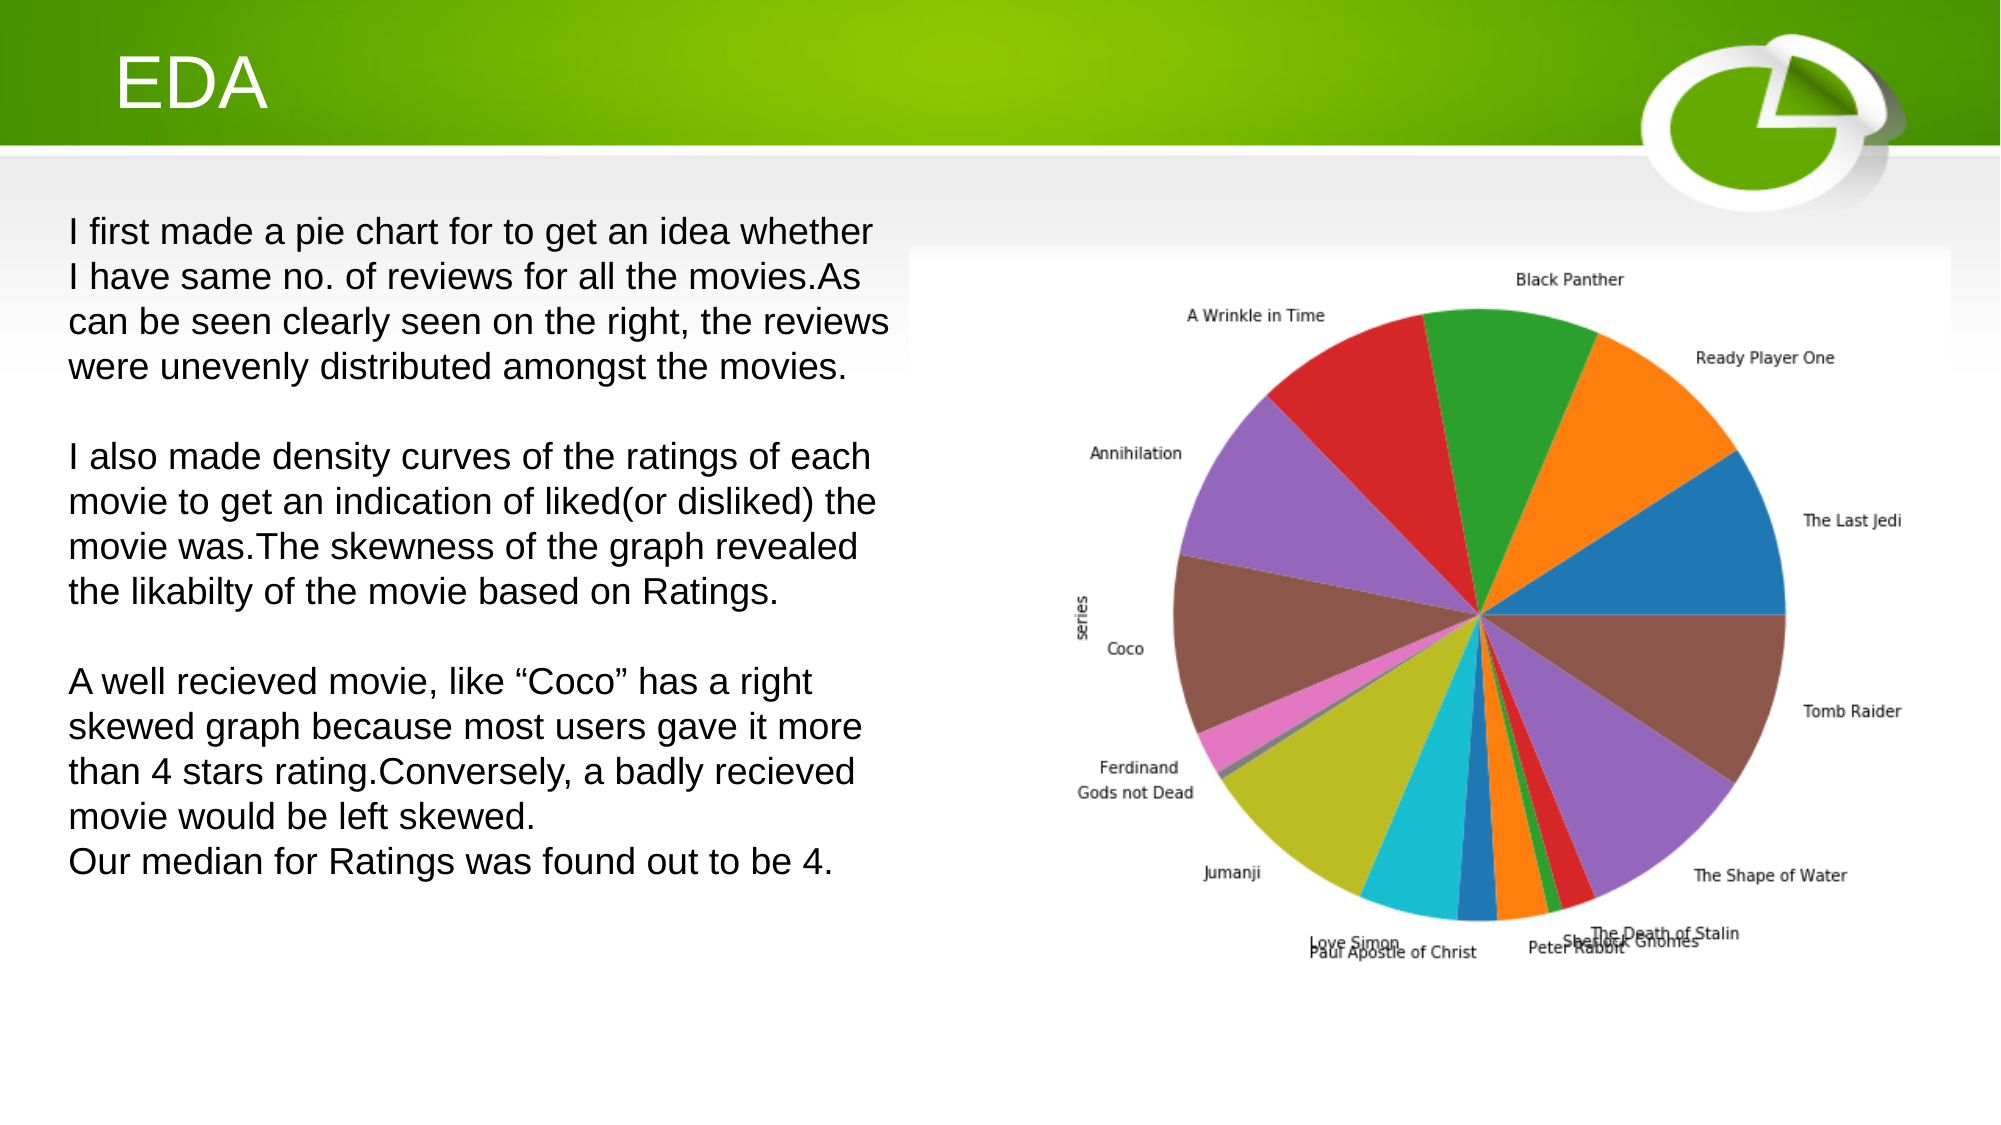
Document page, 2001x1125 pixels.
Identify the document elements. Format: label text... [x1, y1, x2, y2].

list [909, 242, 1951, 999]
title EDA [99, 30, 1901, 127]
text_box I first made a pie chart for to get an idea whether I have same no. of reviews for all the movies.As can be seen clearly seen on the right, the reviews were unevenly distributed amongst the movies. I also made density curves of the ratings of each movie to get an indication of liked(or disliked) the movie was.The skewness of the graph revealed the likabilty of the movie based on Ratings. A well recieved movie, like “Coco” has a right skewed graph because most users gave it more than 4 stars rating.Conversely, a badly recieved movie would be left skewed. Our median for Ratings was found out to be 4. [53, 199, 910, 890]
picture [0, 0, 2001, 1125]
